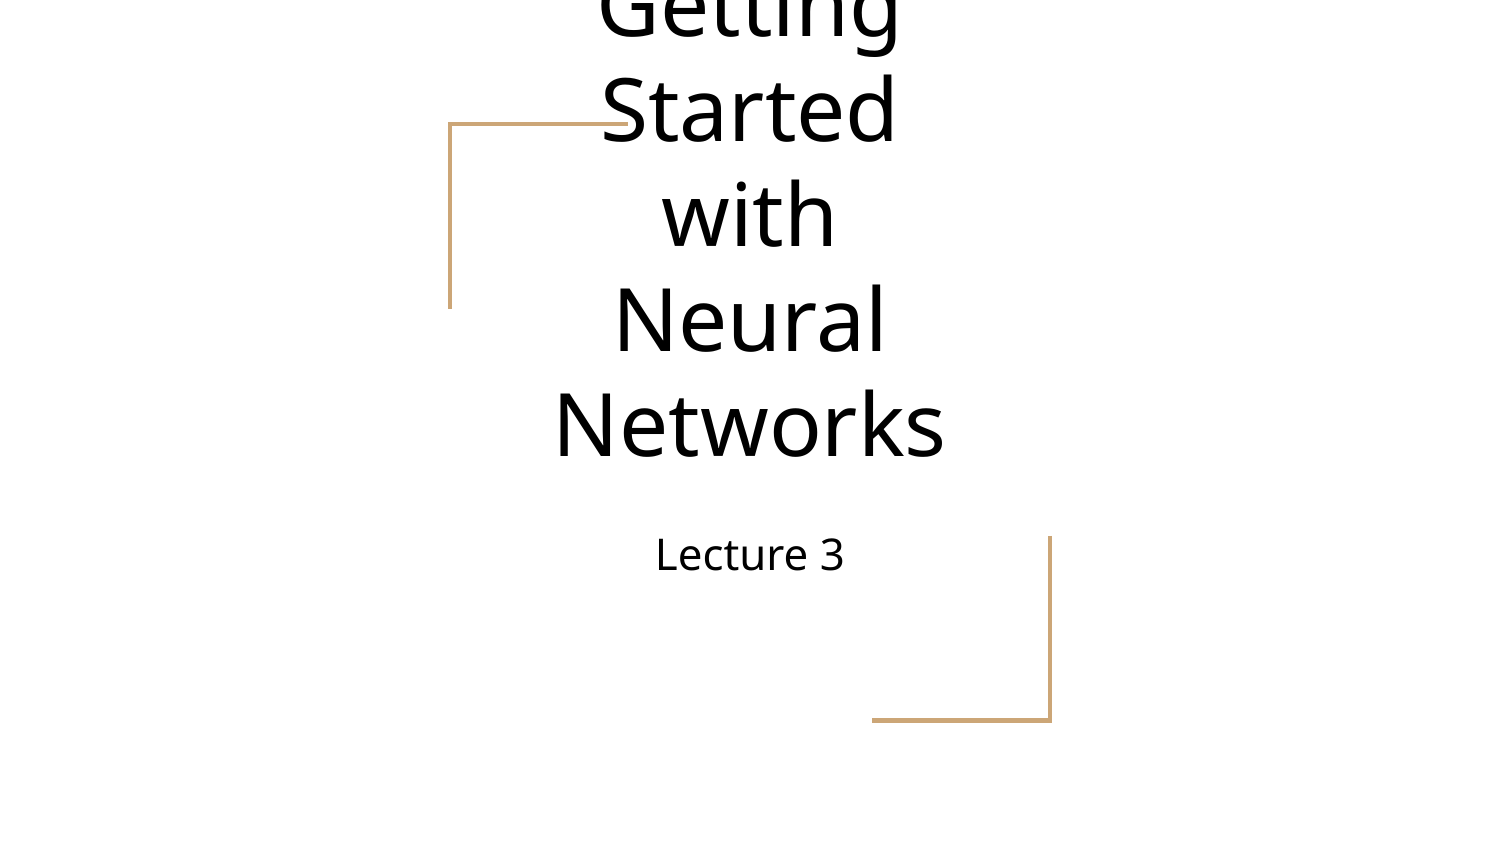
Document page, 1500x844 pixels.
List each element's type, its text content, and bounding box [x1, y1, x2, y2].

title Getting Started with Neural Networks [499, 236, 1001, 490]
subtitle Lecture 3 [499, 511, 1001, 627]
